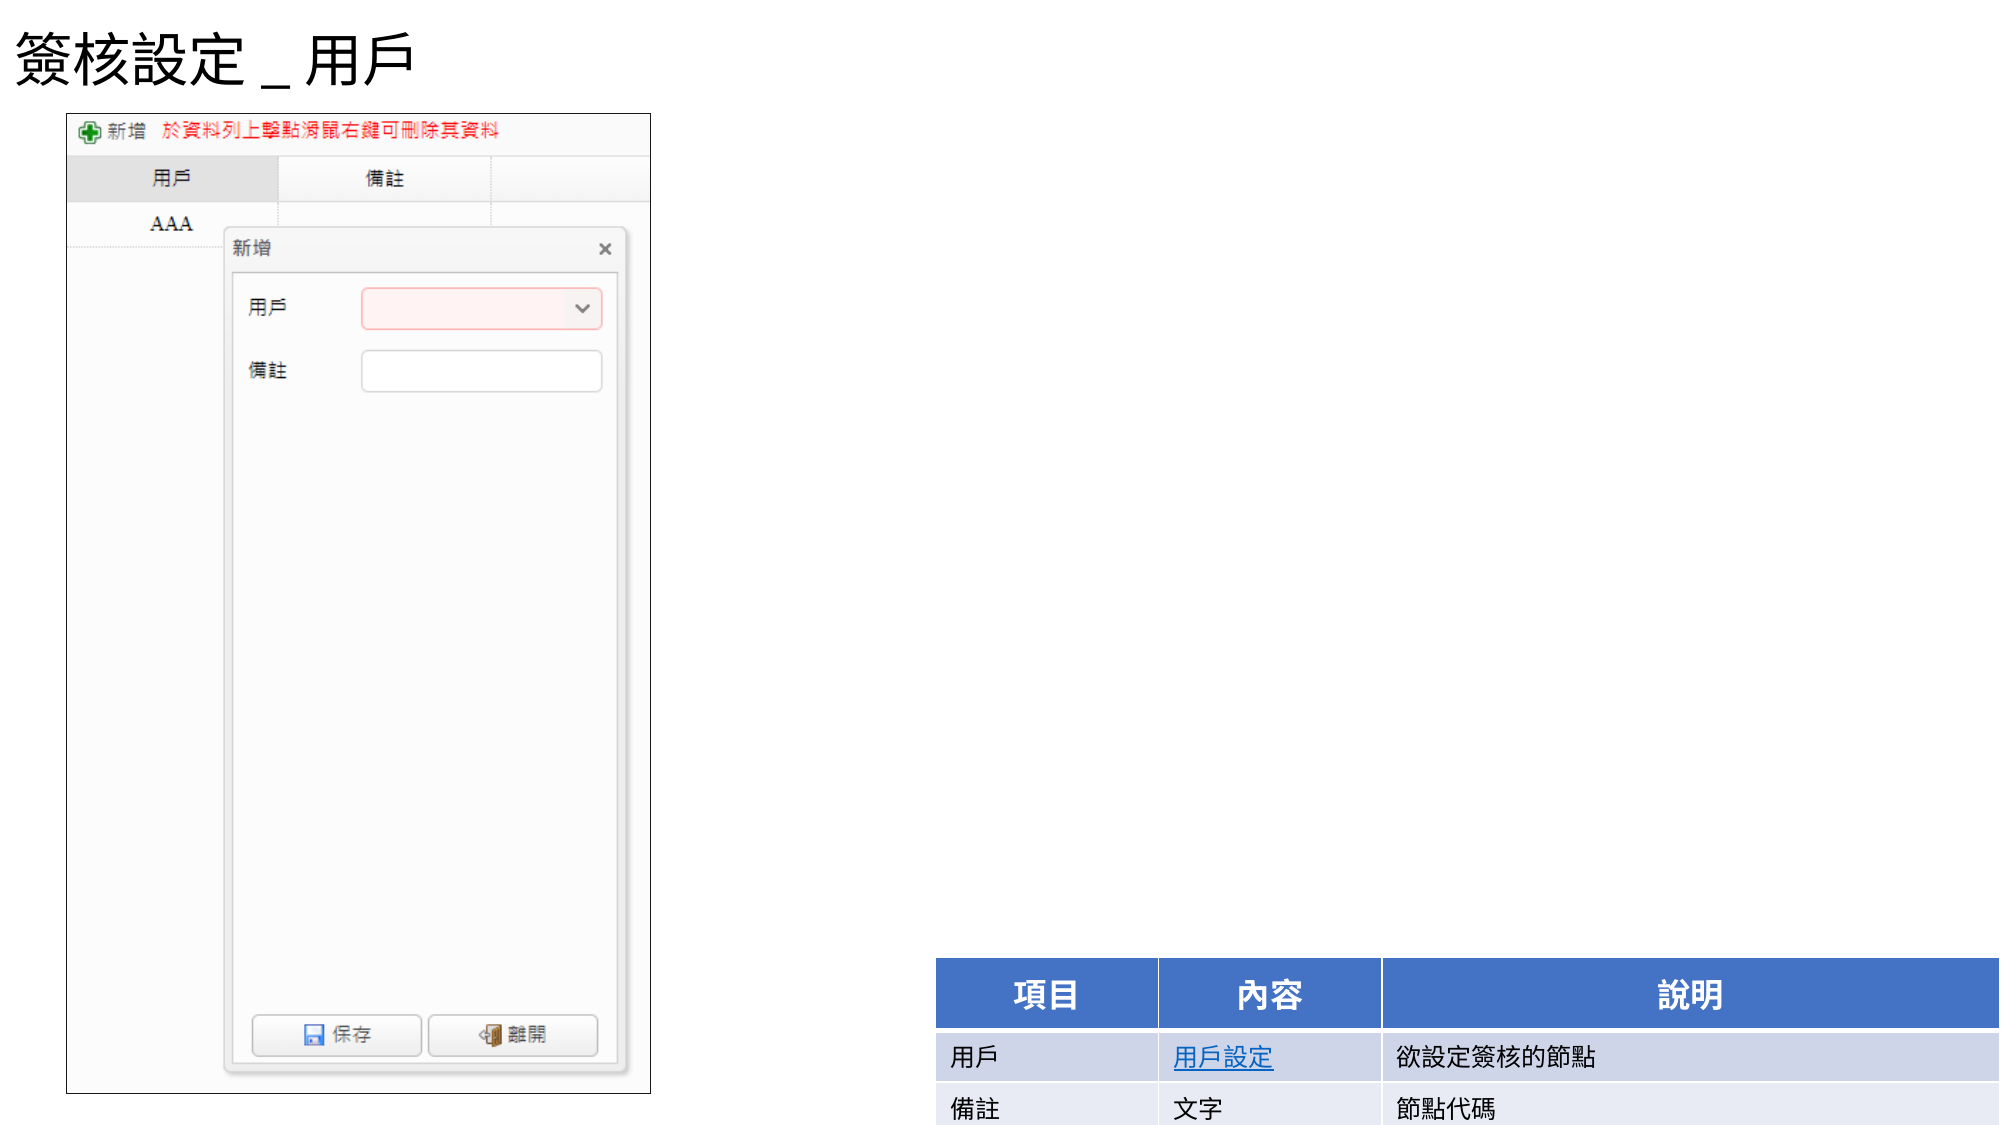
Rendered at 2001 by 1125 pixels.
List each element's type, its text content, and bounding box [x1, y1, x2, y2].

picture [66, 113, 651, 1094]
table_cell 用戶 [936, 1033, 1158, 1081]
table_cell 節點代碼 [1383, 1083, 1999, 1125]
table_cell 用戶設定 [1159, 1033, 1381, 1081]
text_box 簽核設定_用戶 [0, 16, 436, 101]
table_header 項目 [936, 958, 1158, 1028]
table_header 說明 [1383, 958, 1999, 1028]
table_cell 欲設定簽核的節點 [1383, 1033, 1999, 1081]
table_header 內容 [1159, 958, 1381, 1028]
table_cell 備註 [936, 1083, 1158, 1125]
table_cell 文字 [1159, 1083, 1381, 1125]
